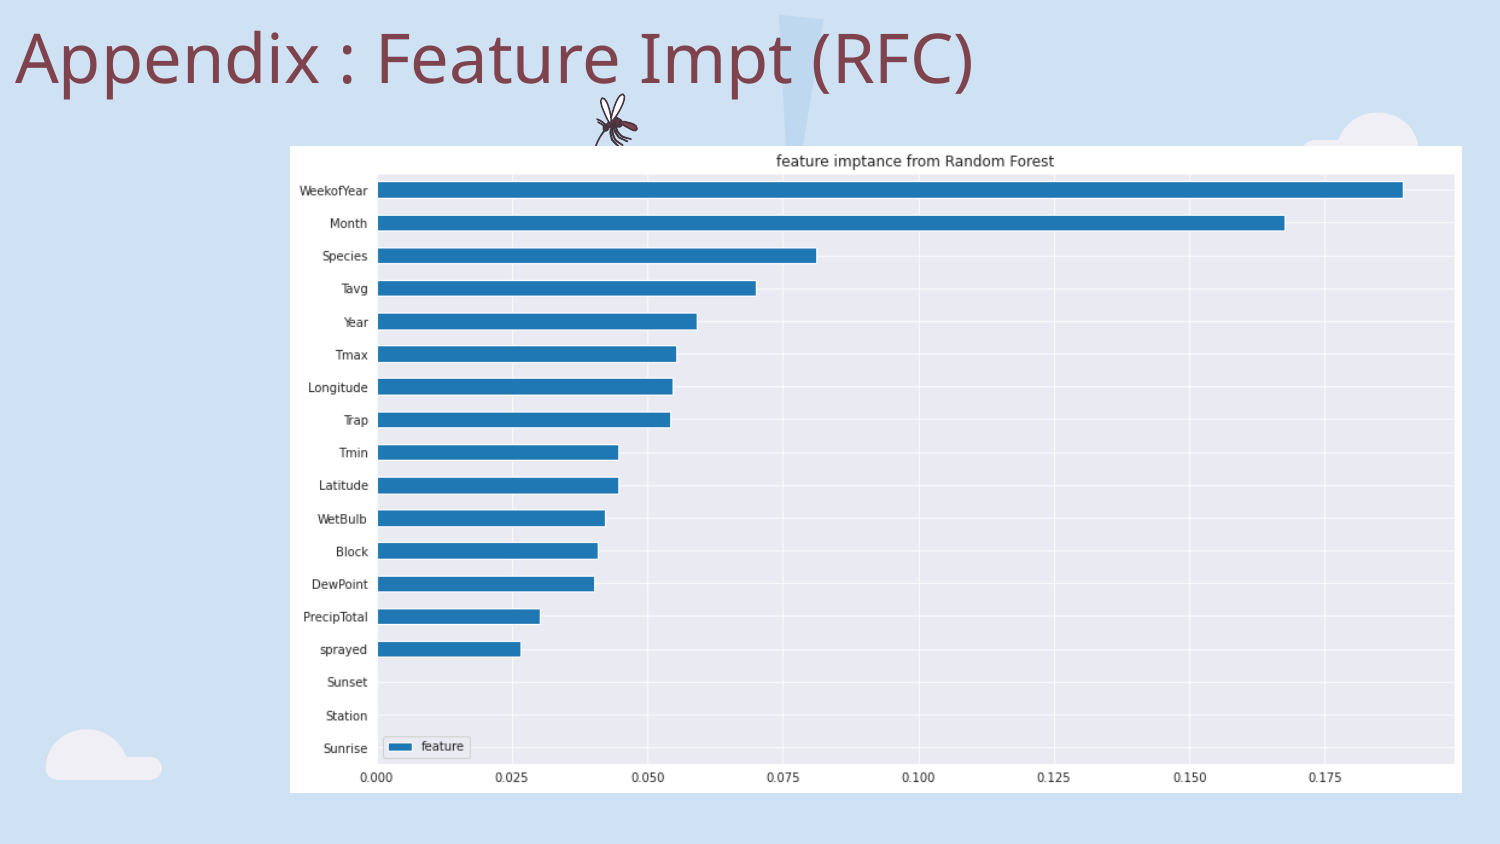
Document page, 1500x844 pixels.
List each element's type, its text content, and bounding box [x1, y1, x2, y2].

title Appendix : Feature Impt (RFC) [0, 0, 1217, 139]
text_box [595, 93, 638, 144]
picture [290, 146, 1462, 793]
